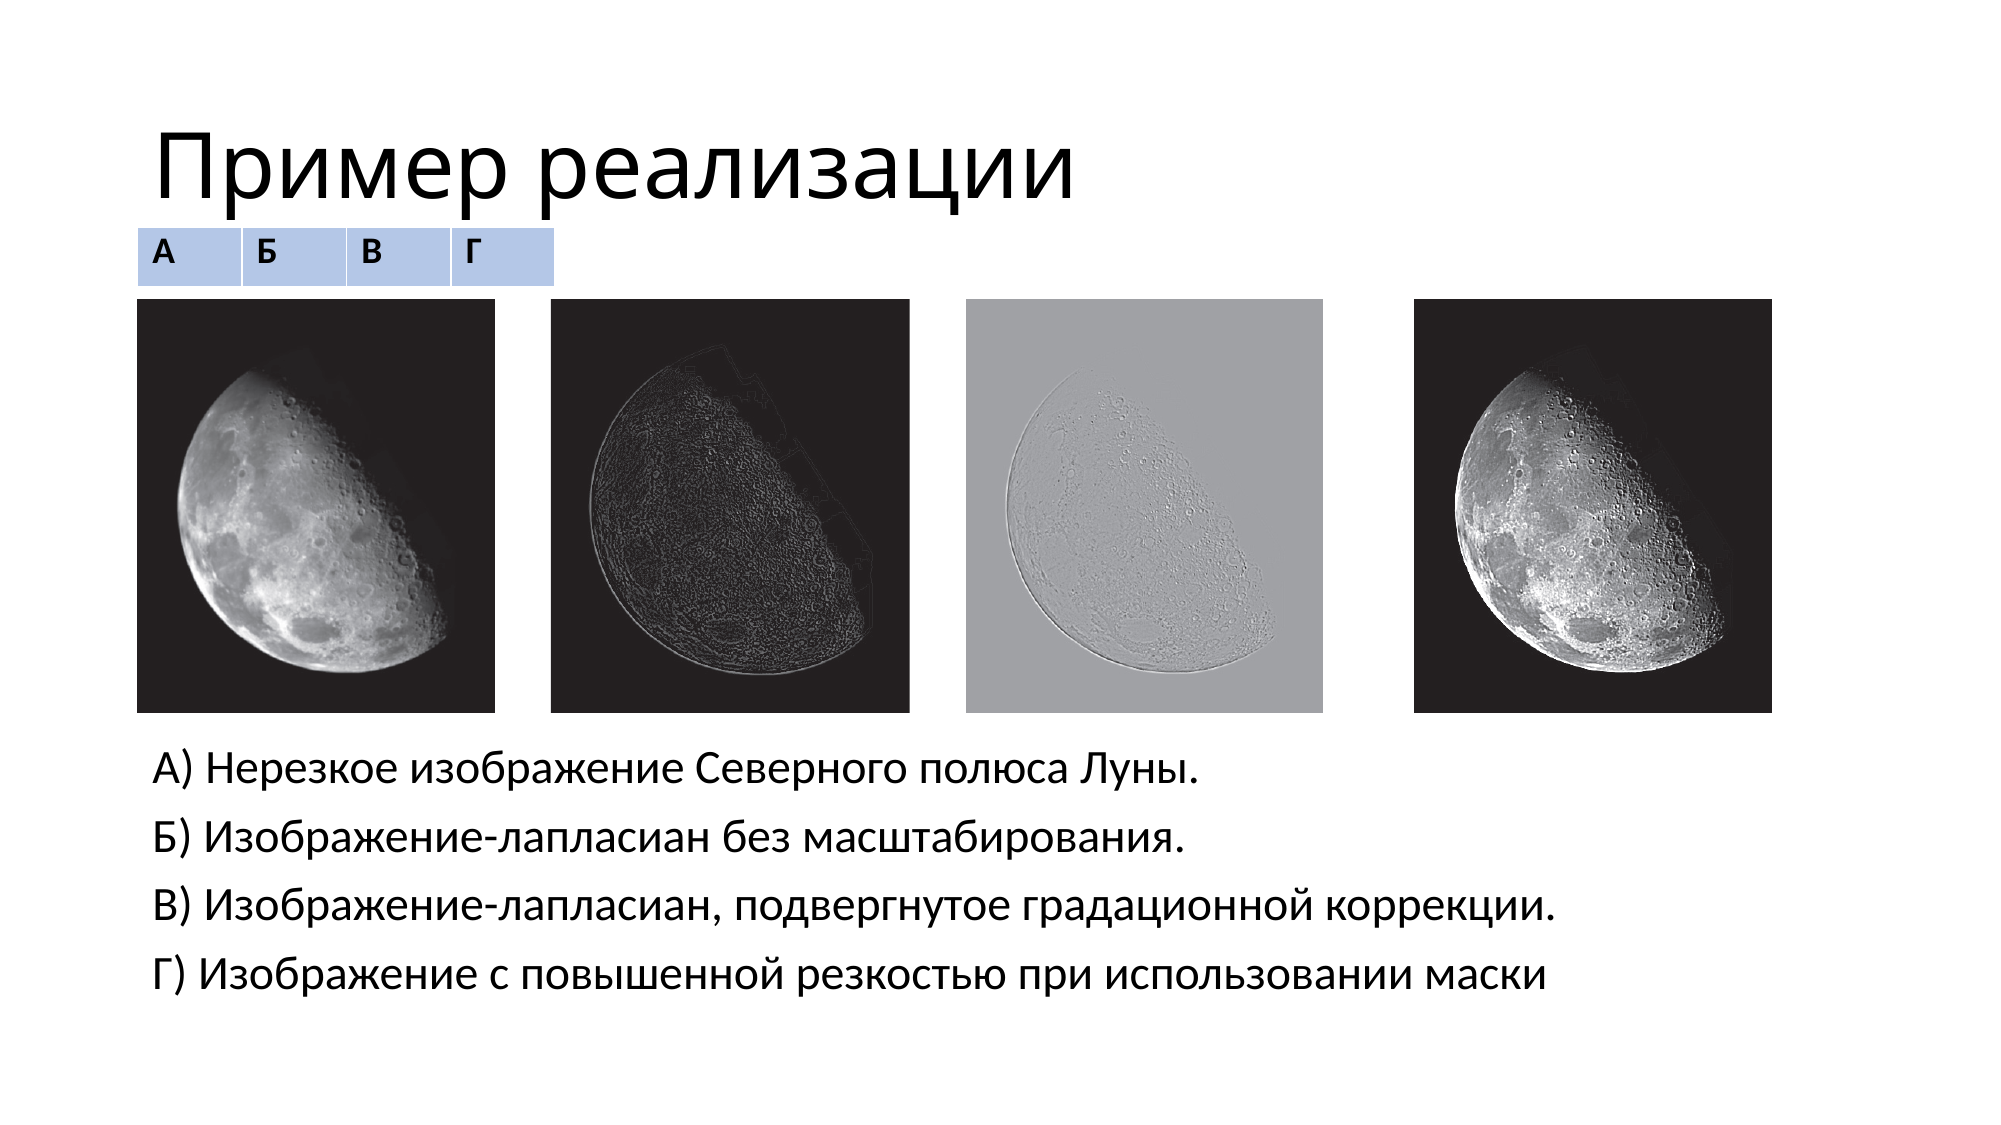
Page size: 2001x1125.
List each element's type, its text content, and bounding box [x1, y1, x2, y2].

title Пример реализации [137, 59, 1863, 278]
table_header Г [452, 228, 554, 286]
picture [966, 299, 1323, 713]
picture [550, 299, 910, 713]
picture [137, 299, 495, 713]
picture [1414, 299, 1772, 713]
table_header Б [243, 228, 346, 286]
list А) Нерезкое изображение Северного полюса Луны. Б) Изображение-лапласиан без масштабирования. В) Изображение-лапласиан, подвергнутое градационной коррекции. Г) Изображение с повышенной резкостью при использовании маски [137, 735, 1863, 1014]
table_header В [347, 228, 450, 286]
table_header А [138, 228, 241, 286]
